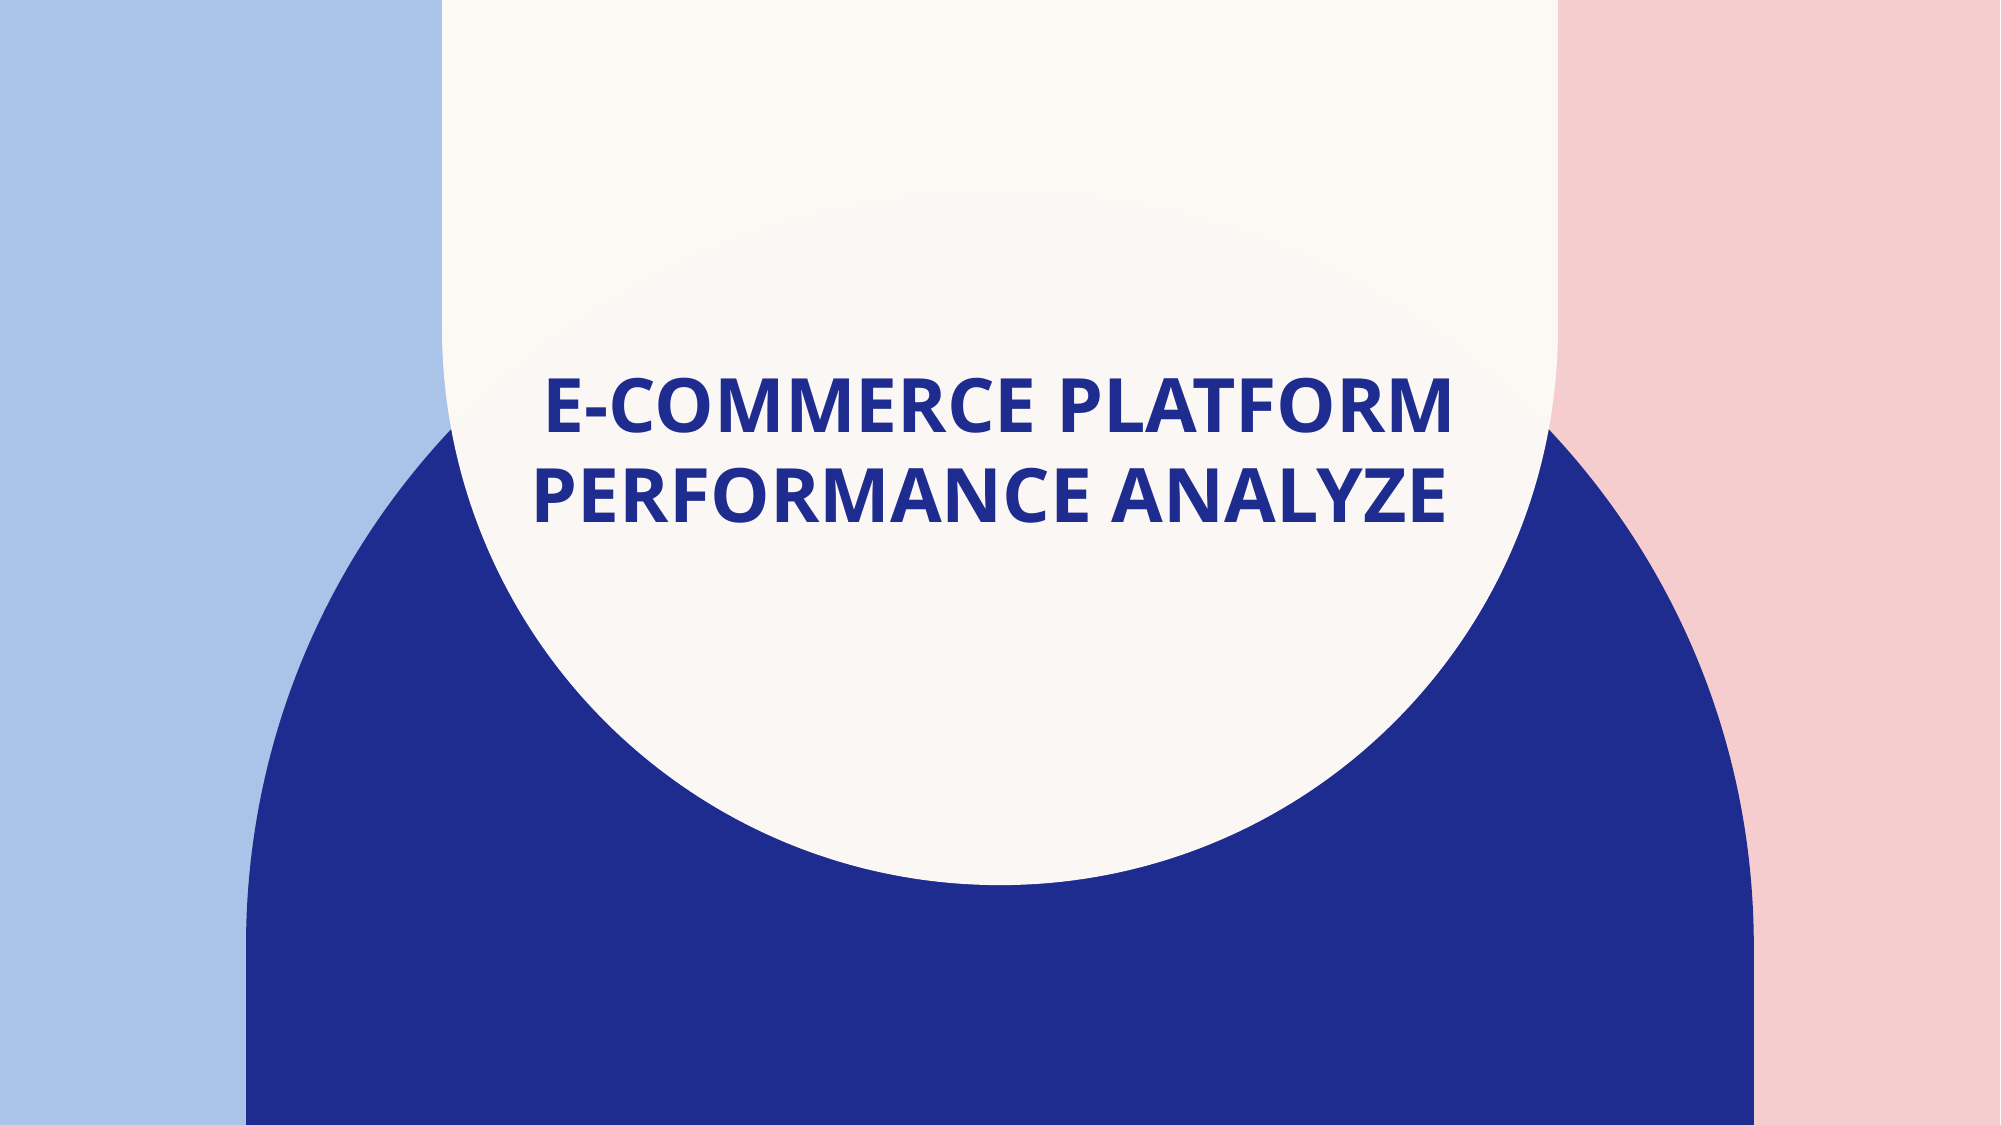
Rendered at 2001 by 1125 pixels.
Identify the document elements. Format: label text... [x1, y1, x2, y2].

title E-commerce Platform Performance Analyze [475, 132, 1525, 762]
